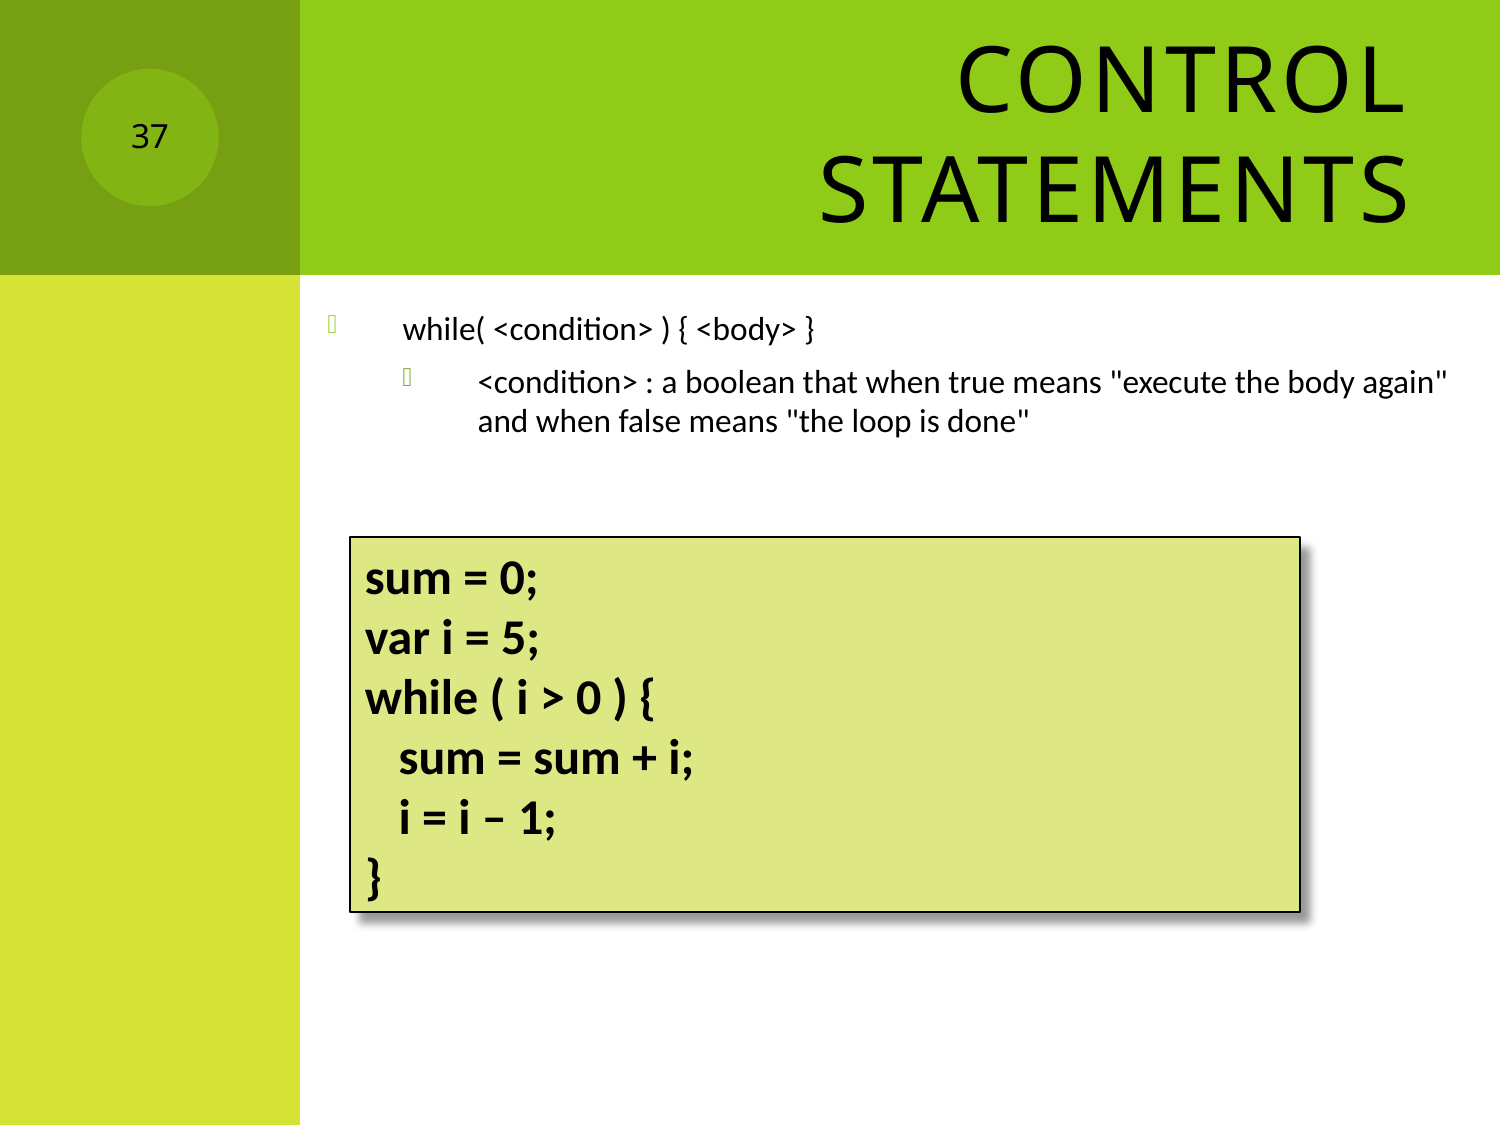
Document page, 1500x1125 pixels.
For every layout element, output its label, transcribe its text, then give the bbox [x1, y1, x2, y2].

title Control Statements [399, 37, 1425, 225]
slide_number 37 [87, 87, 213, 188]
list while( <condition> ) { <body> } <condition> : a boolean that when true means "execute the body again" and when false means "the loop is done" [312, 299, 1475, 1013]
text_box sum = 0; var i = 5; while ( i > 0 ) { sum = sum + i; i = i – 1; } [349, 537, 1301, 913]
